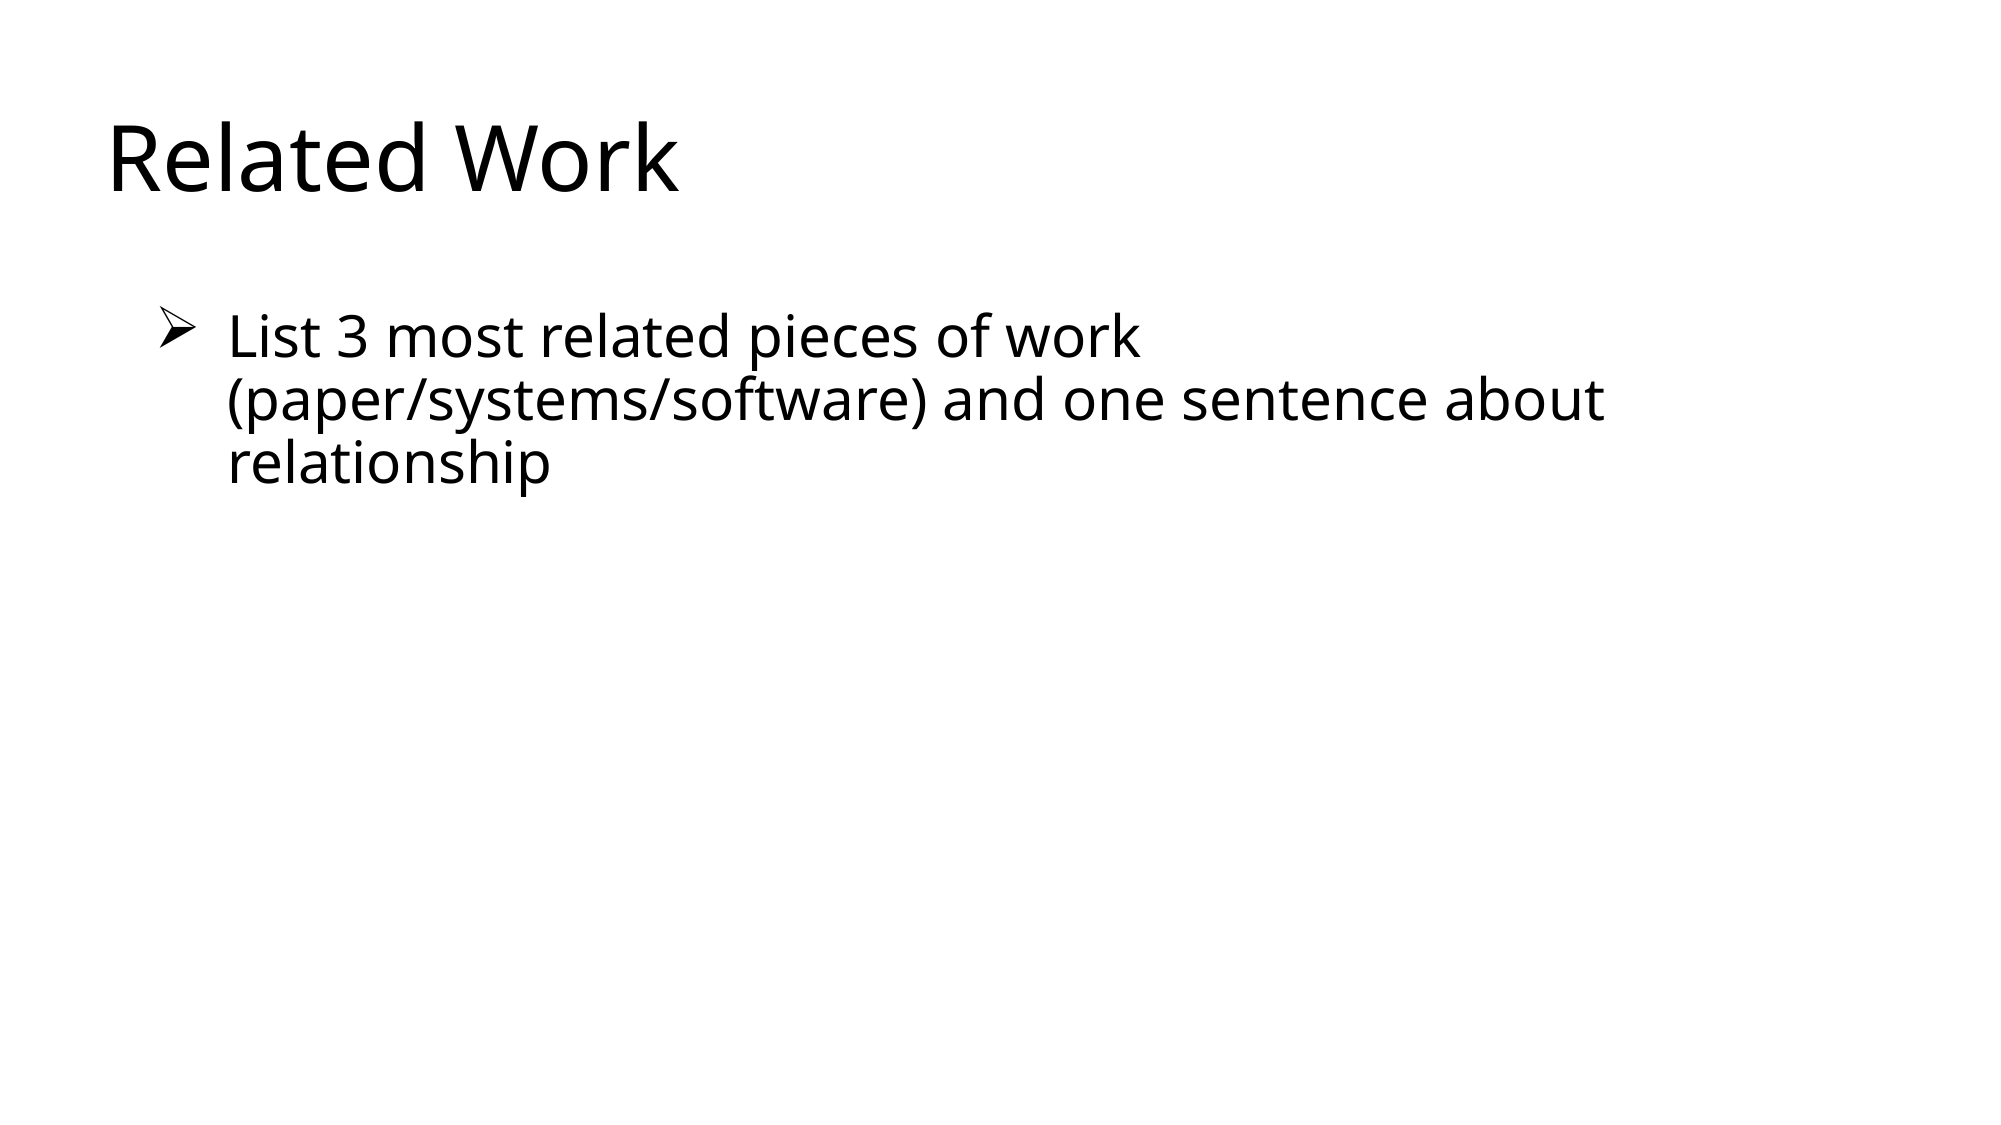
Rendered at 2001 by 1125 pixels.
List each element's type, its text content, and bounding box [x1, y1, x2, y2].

list List 3 most related pieces of work (paper/systems/software) and one sentence about relationship [137, 299, 1863, 1014]
title Related Work [90, 52, 1863, 271]
